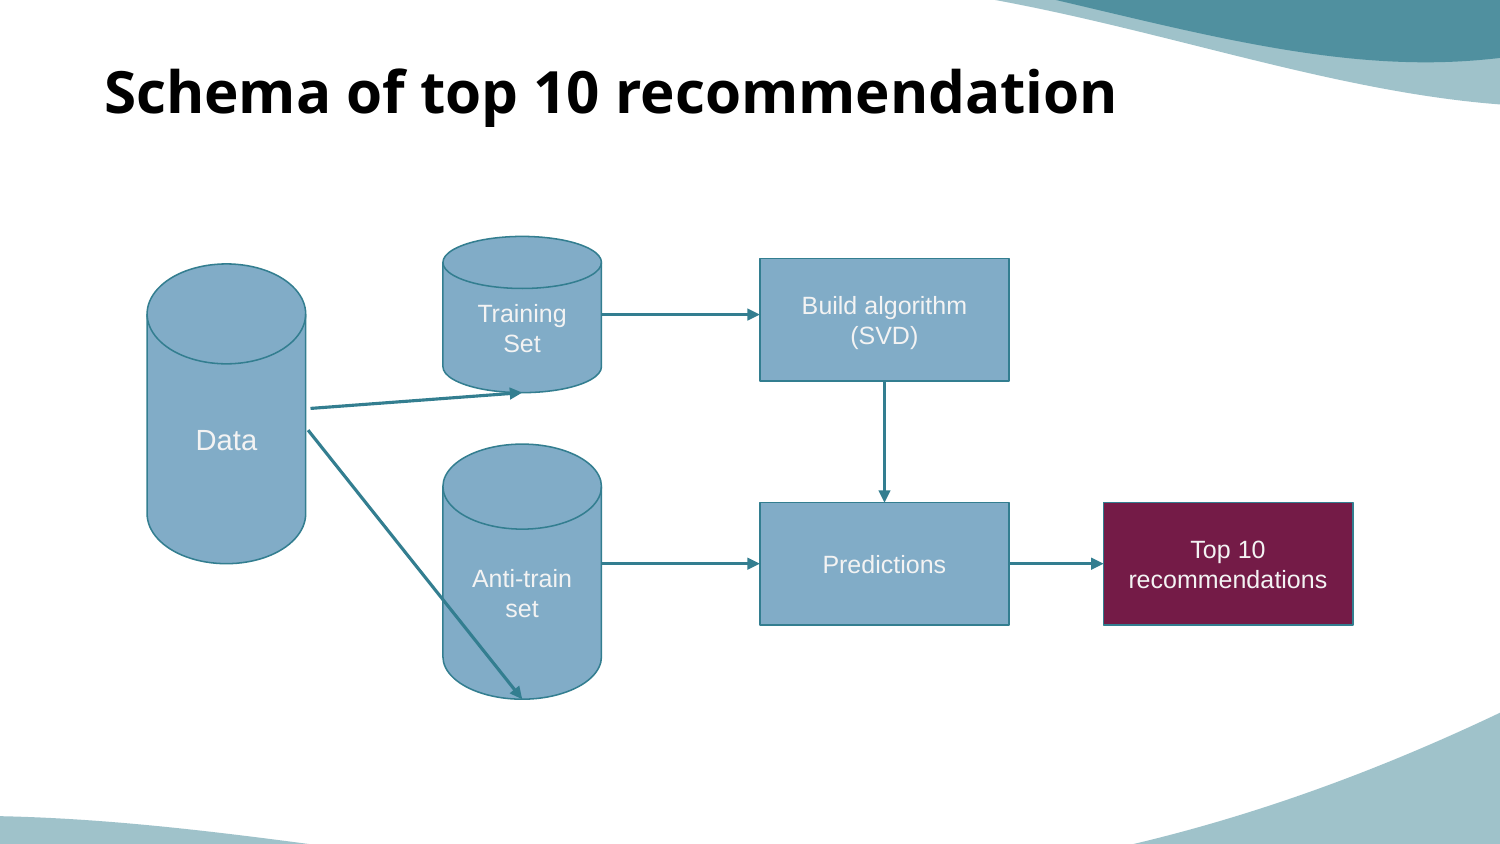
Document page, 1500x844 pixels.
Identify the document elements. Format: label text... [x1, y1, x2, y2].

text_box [310, 314, 444, 409]
text_box Predictions [759, 502, 1010, 625]
text_box Top 10 recommendations [1103, 502, 1353, 625]
text_box Anti-train set [442, 444, 602, 700]
text_box Data [147, 263, 306, 564]
text_box Training Set [442, 236, 602, 393]
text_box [307, 429, 444, 572]
text_box Build algorithm (SVD) [759, 258, 1010, 381]
title Schema of top 10 recommendation [89, 40, 1353, 139]
